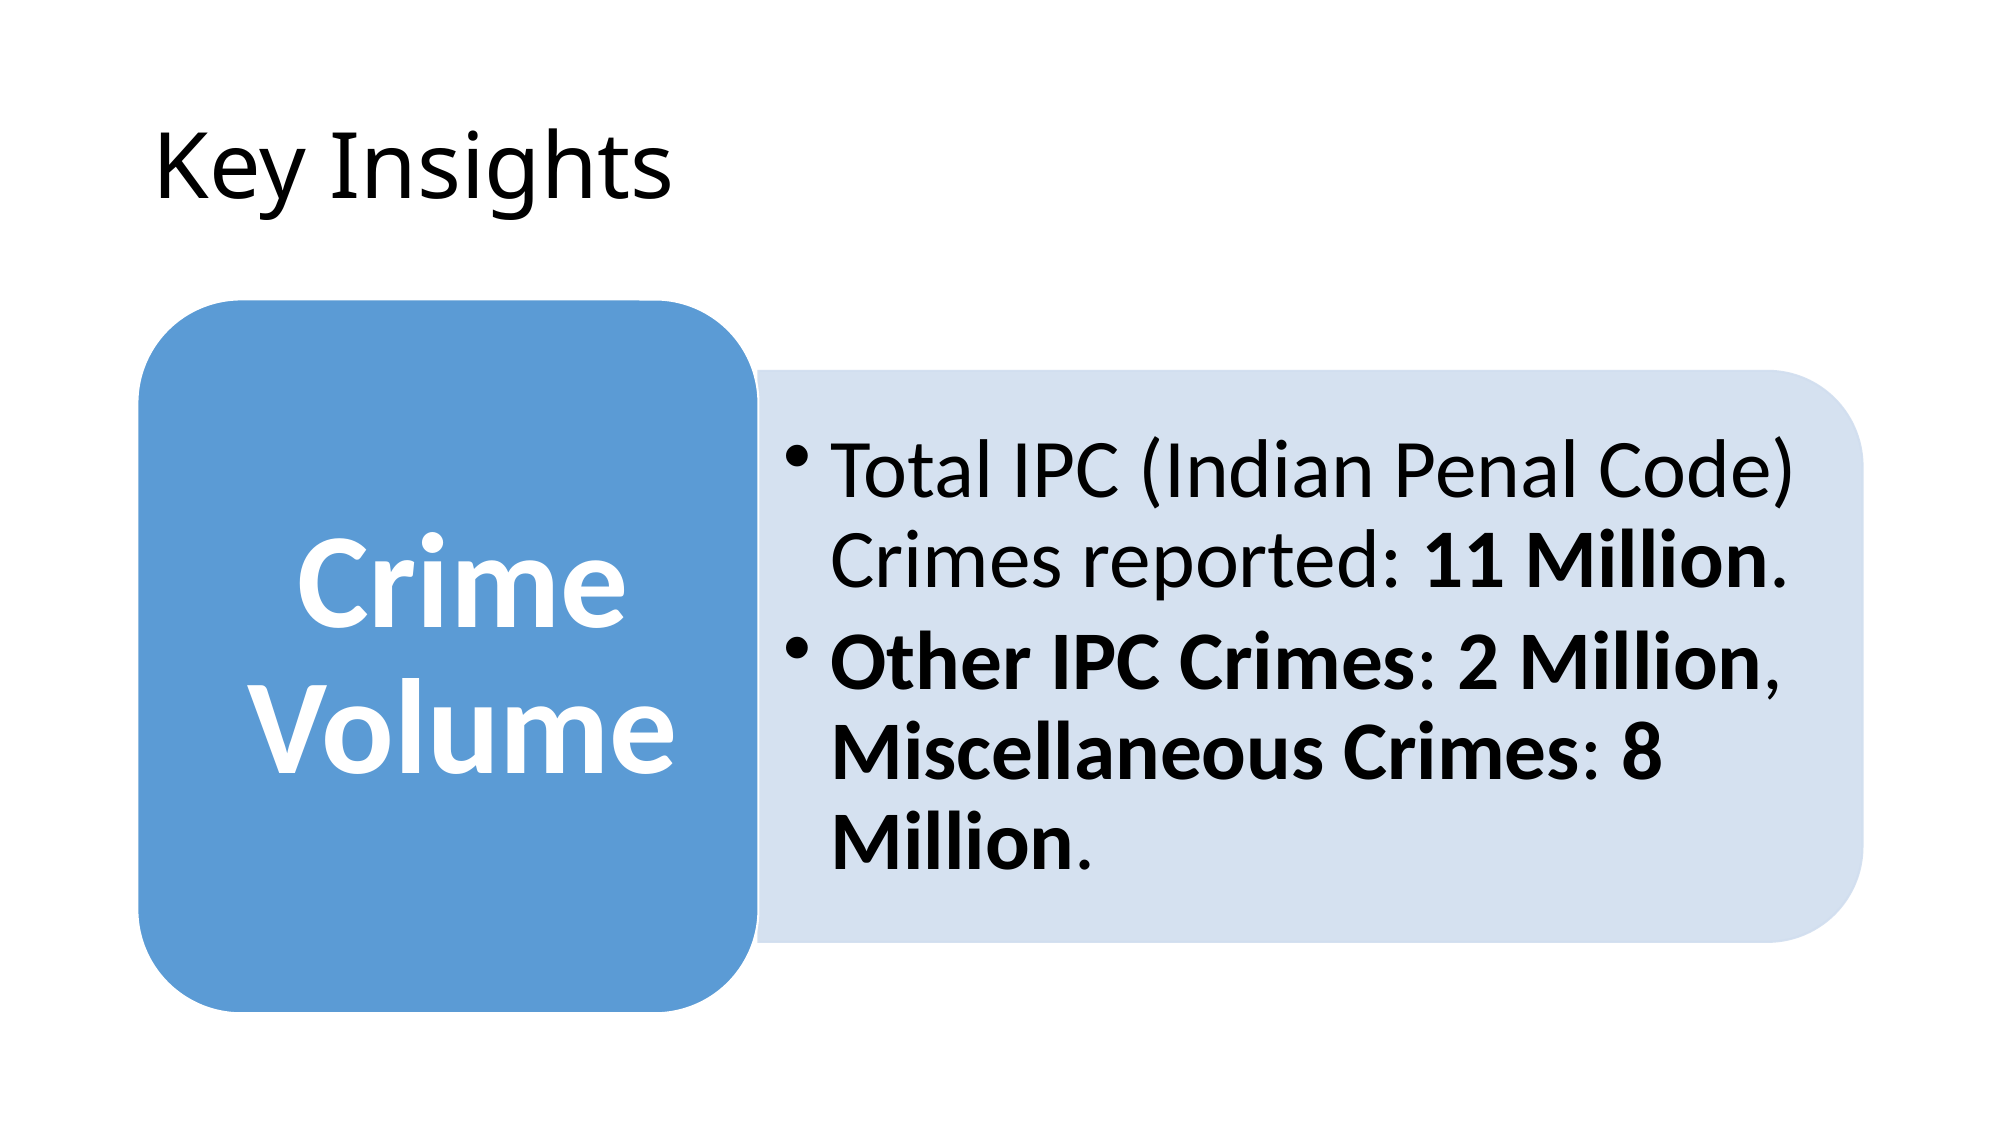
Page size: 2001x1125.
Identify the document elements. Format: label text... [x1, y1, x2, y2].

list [137, 299, 1863, 1014]
title Key Insights [137, 59, 1863, 278]
